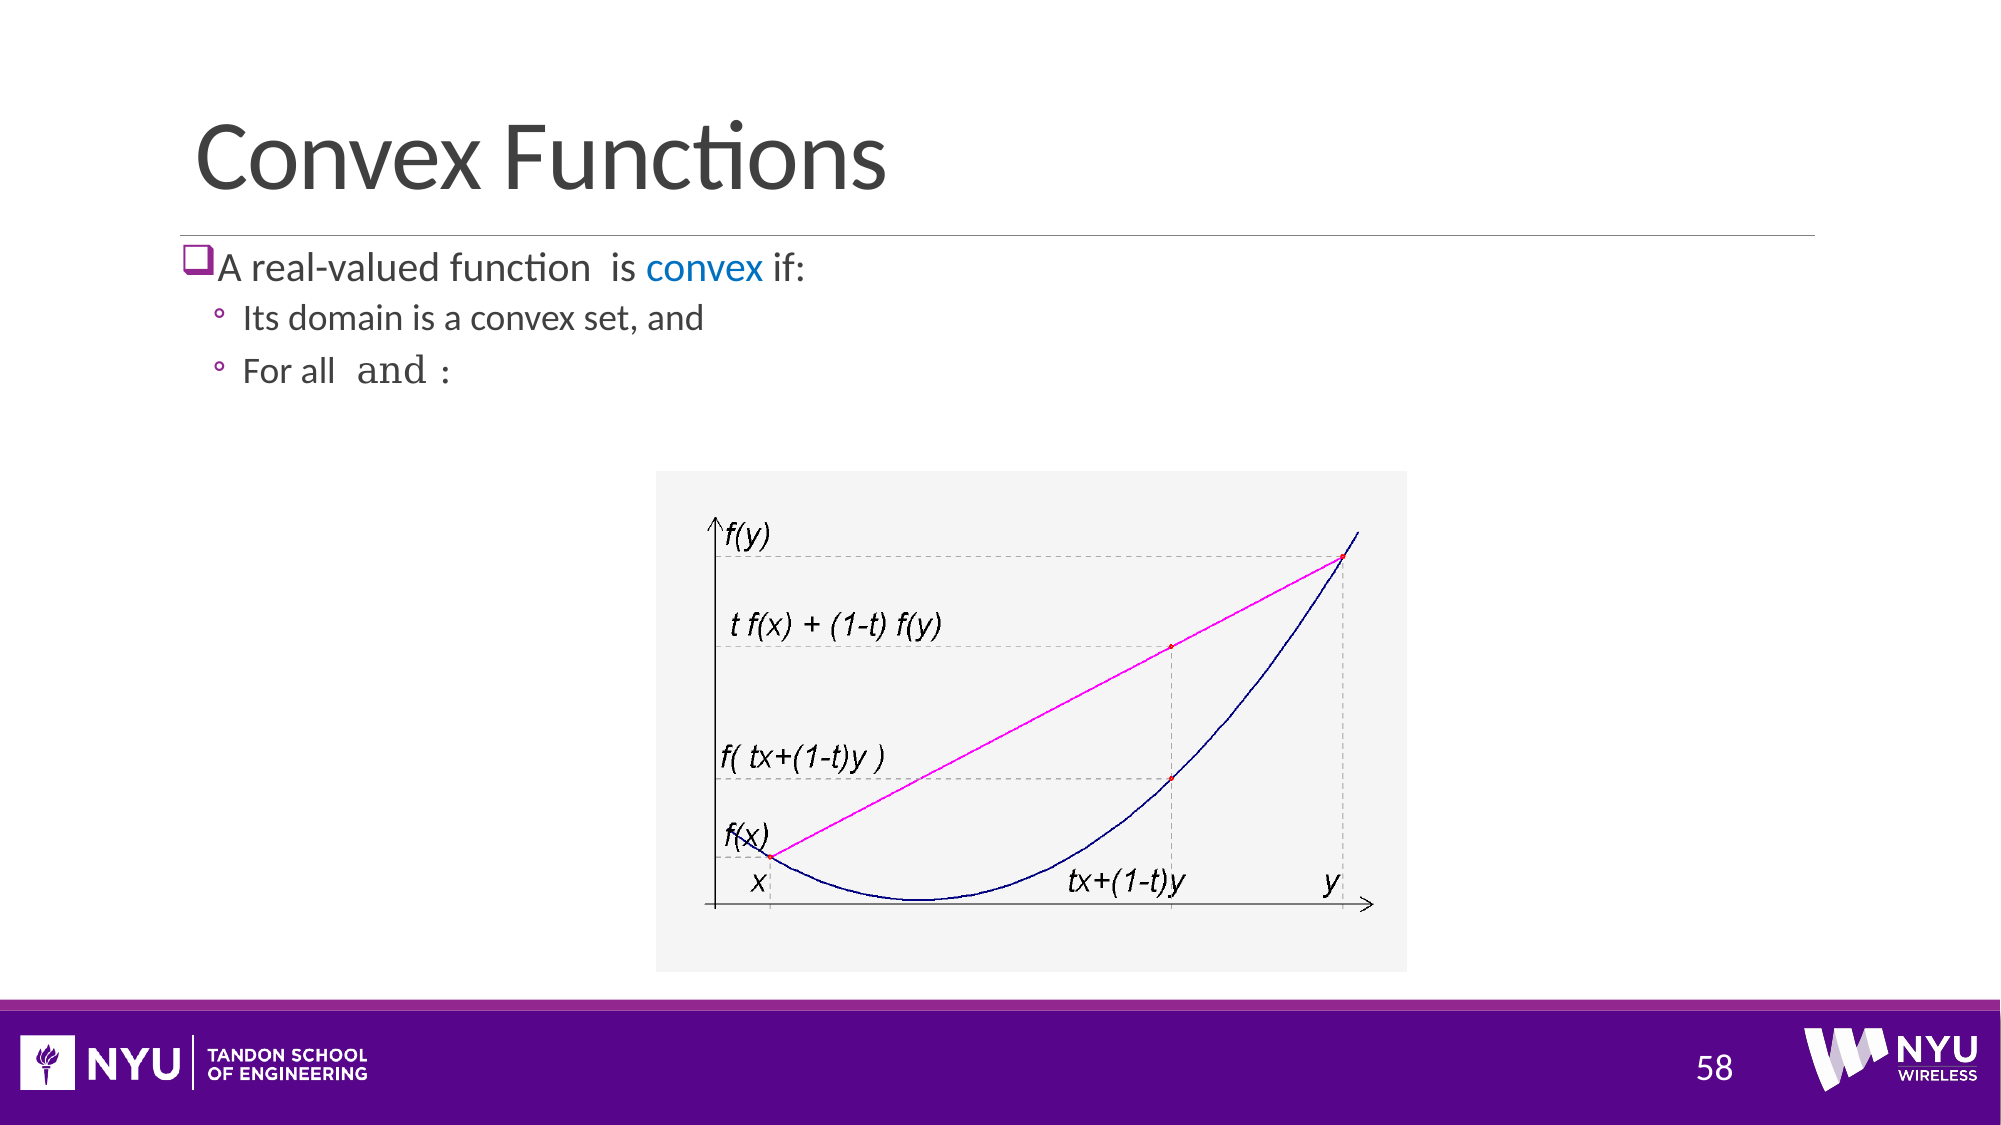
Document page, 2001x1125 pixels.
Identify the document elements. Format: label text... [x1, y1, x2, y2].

slide_number 58 [1533, 1035, 1749, 1096]
picture [656, 470, 1408, 972]
title Convex Functions [180, 47, 1830, 218]
